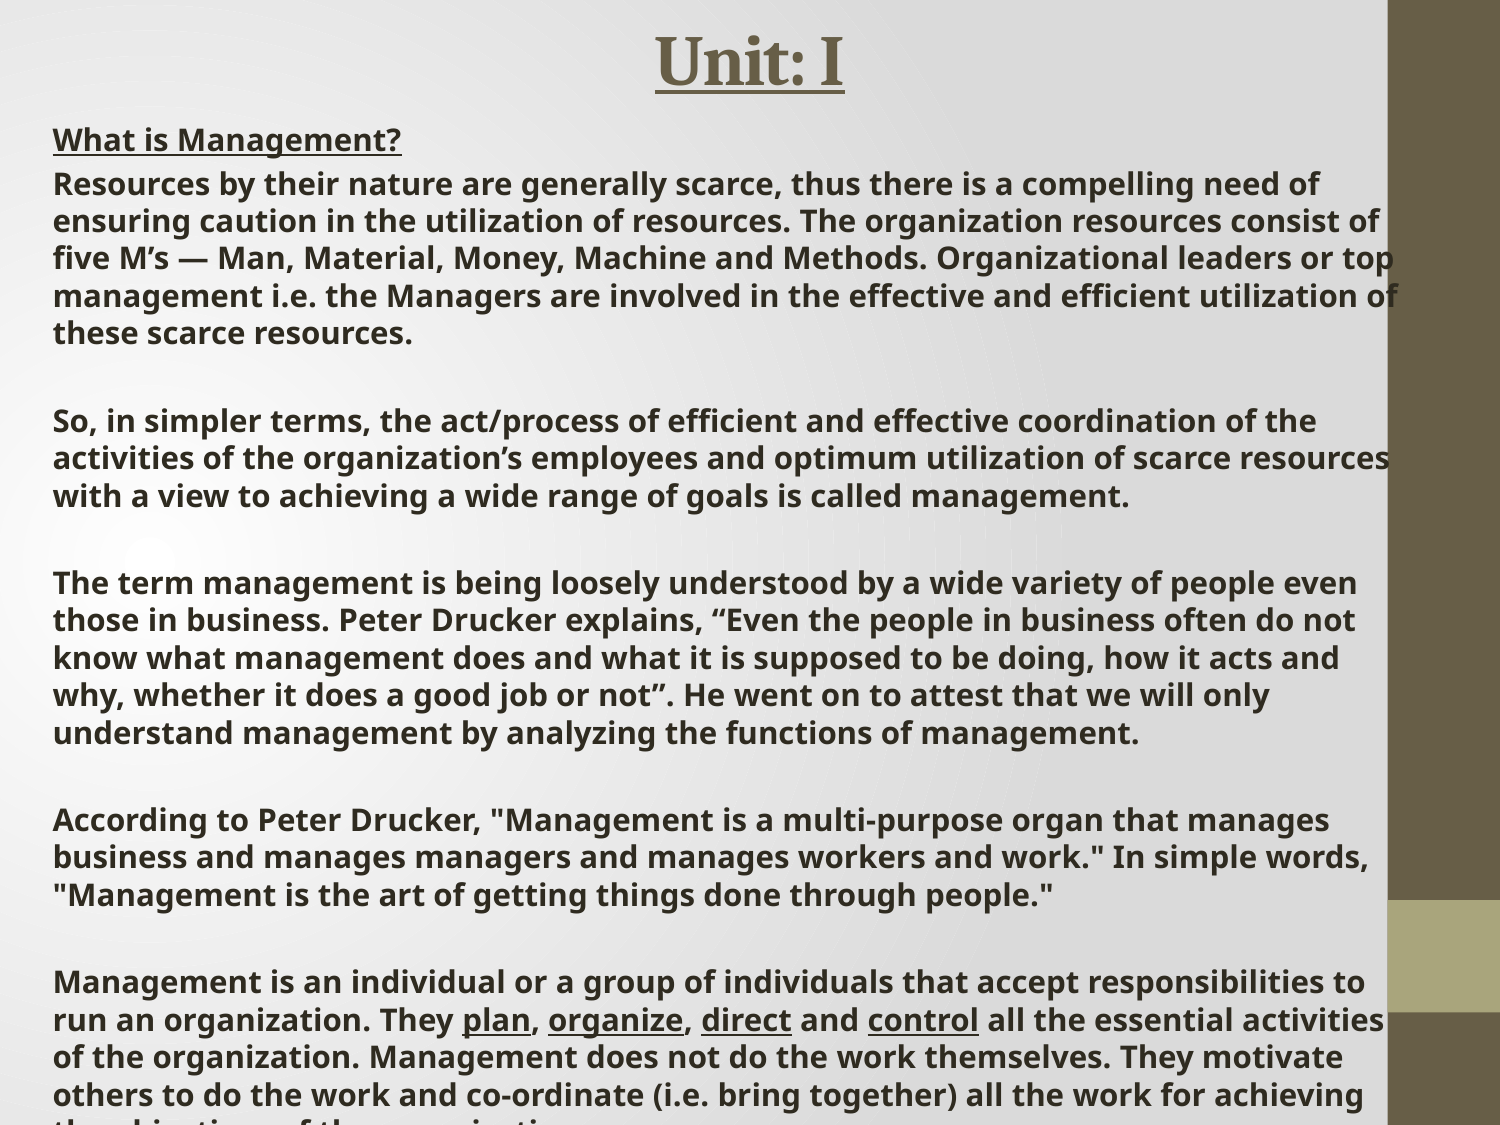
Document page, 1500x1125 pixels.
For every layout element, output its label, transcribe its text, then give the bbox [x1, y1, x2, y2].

title Unit: I [75, 5, 1425, 112]
list What is Management? Resources by their nature are generally scarce, thus there is a compelling need of ensuring caution in the utilization of resources. The organization resources consist of five M’s — Man, Material, Money, Machine and Methods. Organizational leaders or top management i.e. the Managers are involved in the effective and efficient utilization of these scarce resources. So, in simpler terms, the act/process of efficient and effective coordination of the activities of the organization’s employees and optimum utilization of scarce resources with a view to achieving a wide range of goals is called management. The term management is being loosely understood by a wide variety of people even those in business. Peter Drucker explains, “Even the people in business often do not know what management does and what it is supposed to be doing, how it acts and why, whether it does a good job or not”. He went on to attest that we will only understand management by analyzing the functions of management. According to Peter Drucker, "Management is a multi-purpose organ that manages business and manages managers and manages workers and work." In simple words, "Management is the art of getting things done through people." Management is an individual or a group of individuals that accept responsibilities to run an organization. They plan, organize, direct and control all the essential activities of the organization. Management does not do the work themselves. They motivate others to do the work and co-ordinate (i.e. bring together) all the work for achieving the objectives of the organization. [37, 112, 1425, 980]
